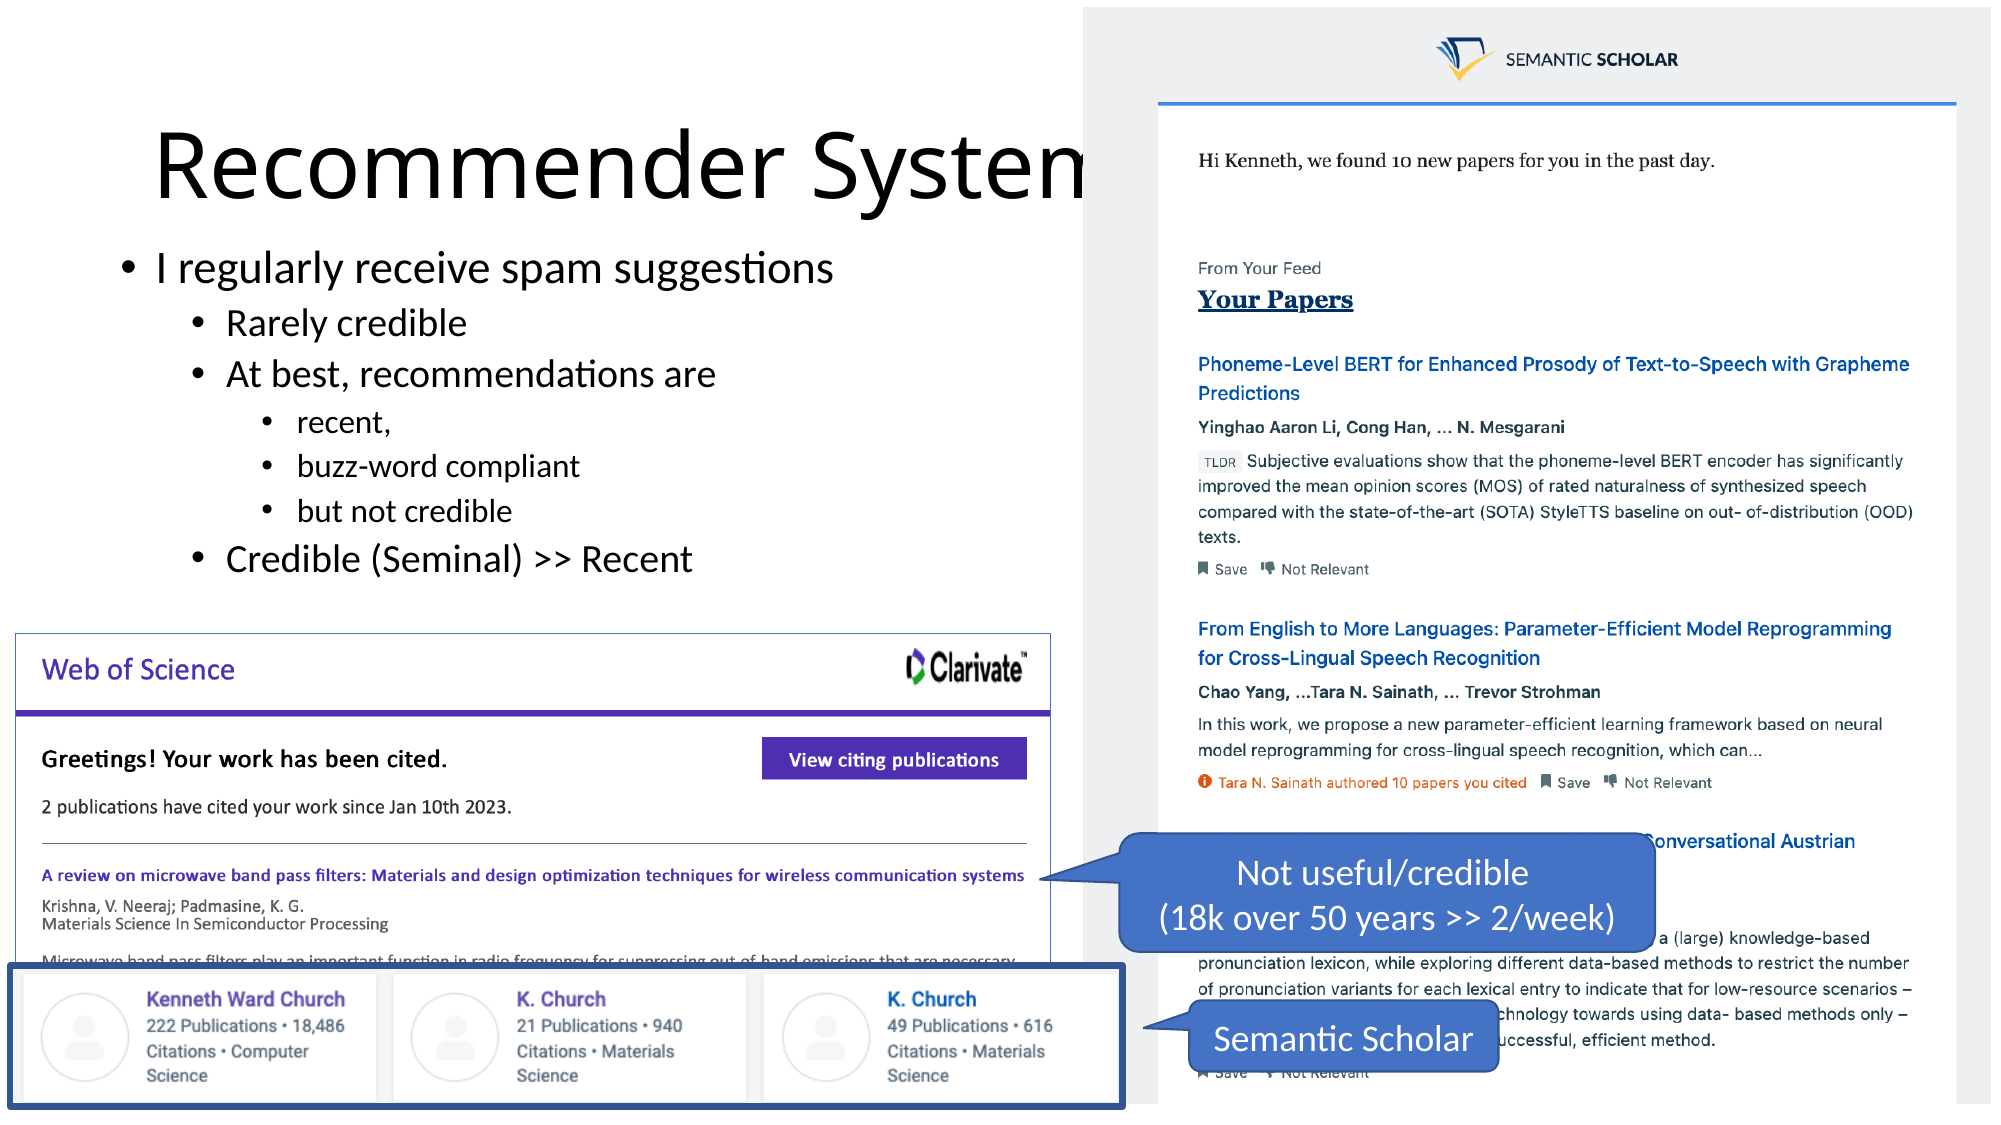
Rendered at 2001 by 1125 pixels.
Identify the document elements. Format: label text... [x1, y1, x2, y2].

list I regularly receive spam suggestions Rarely credible At best, recommendations are recent, buzz-word compliant but not credible Credible (Seminal) >> Recent [105, 236, 956, 589]
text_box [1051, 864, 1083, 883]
title Recommender Systems [137, 59, 1083, 278]
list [1083, 7, 1991, 1104]
picture [13, 633, 1120, 1104]
